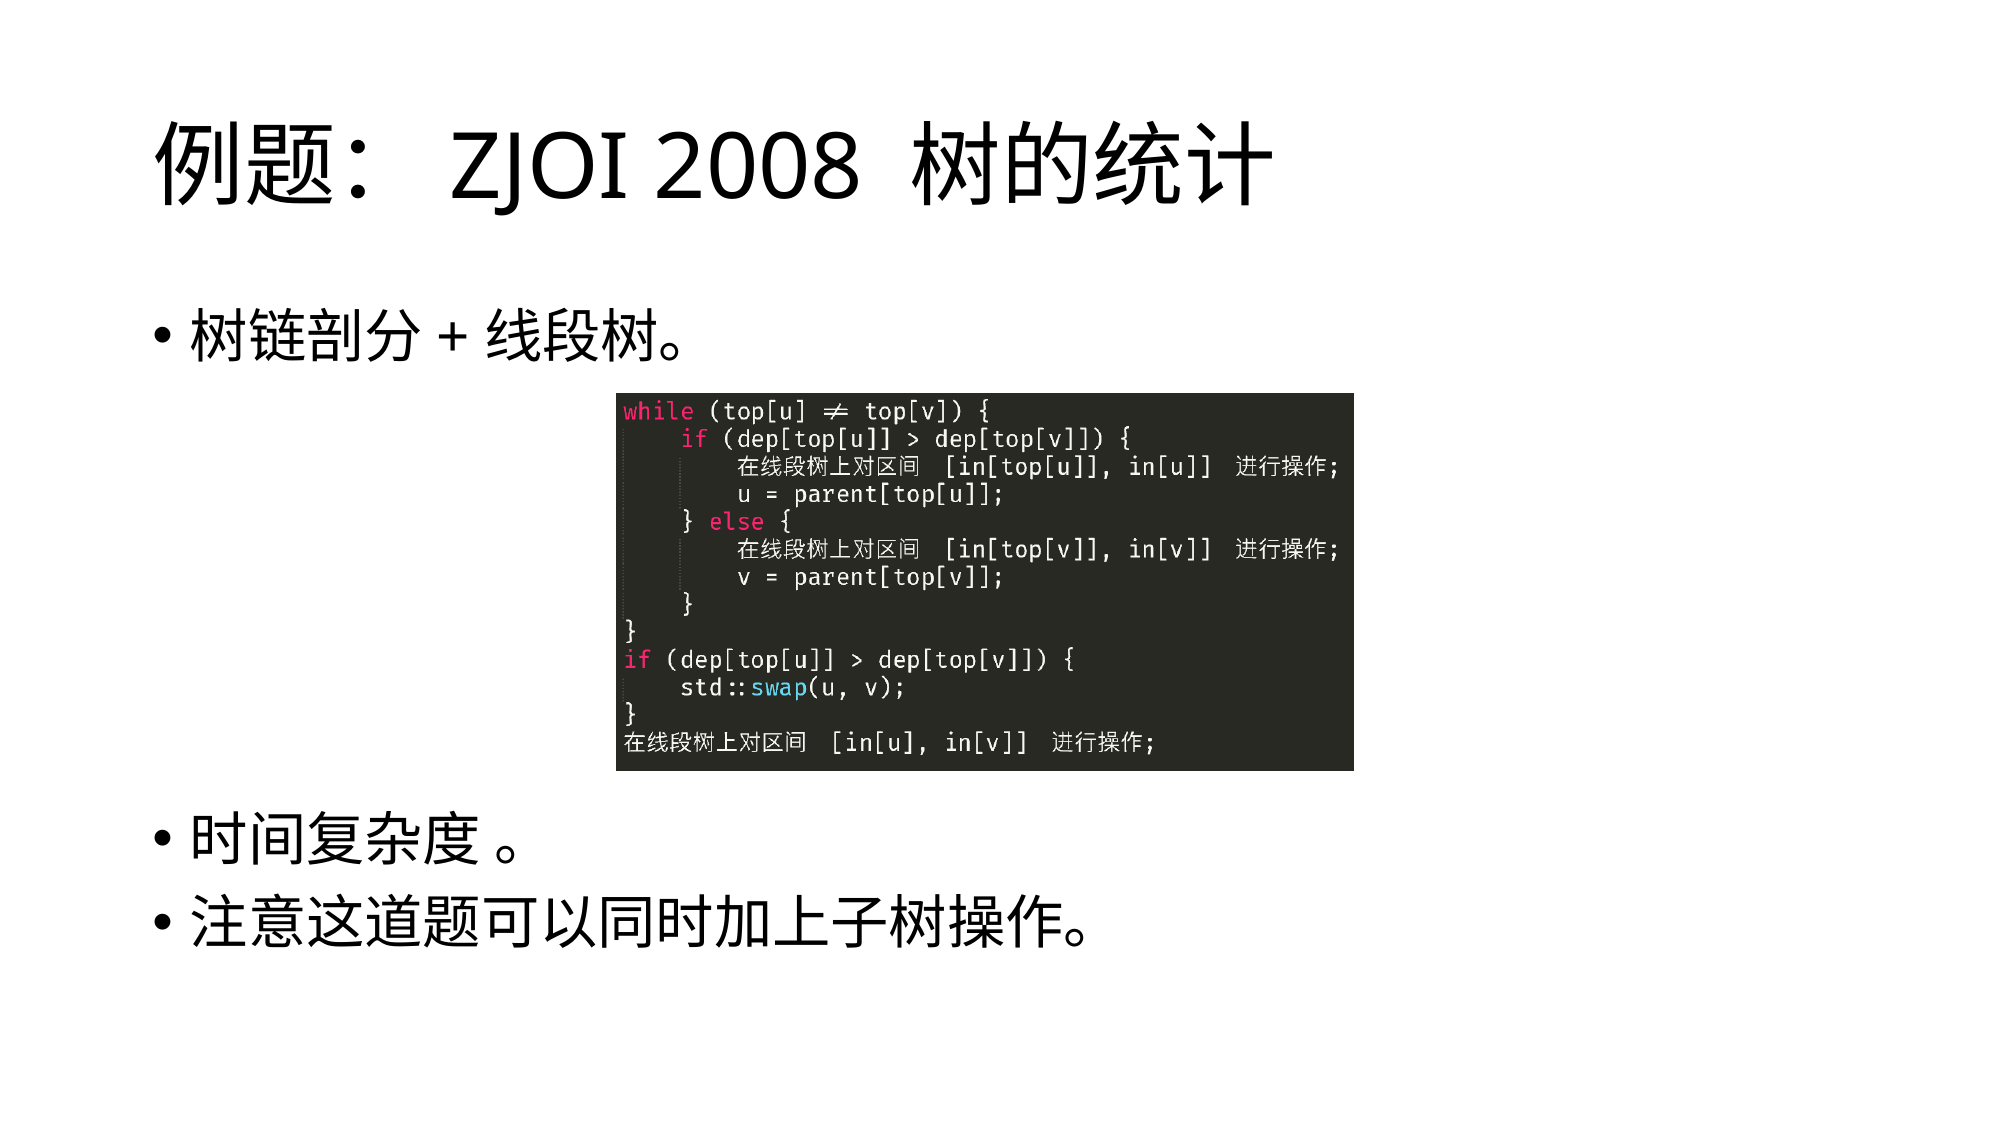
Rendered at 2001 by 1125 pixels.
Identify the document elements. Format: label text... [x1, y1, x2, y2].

picture [615, 393, 1354, 771]
title 例题：ZJOI 2008 树的统计 [137, 59, 1863, 278]
